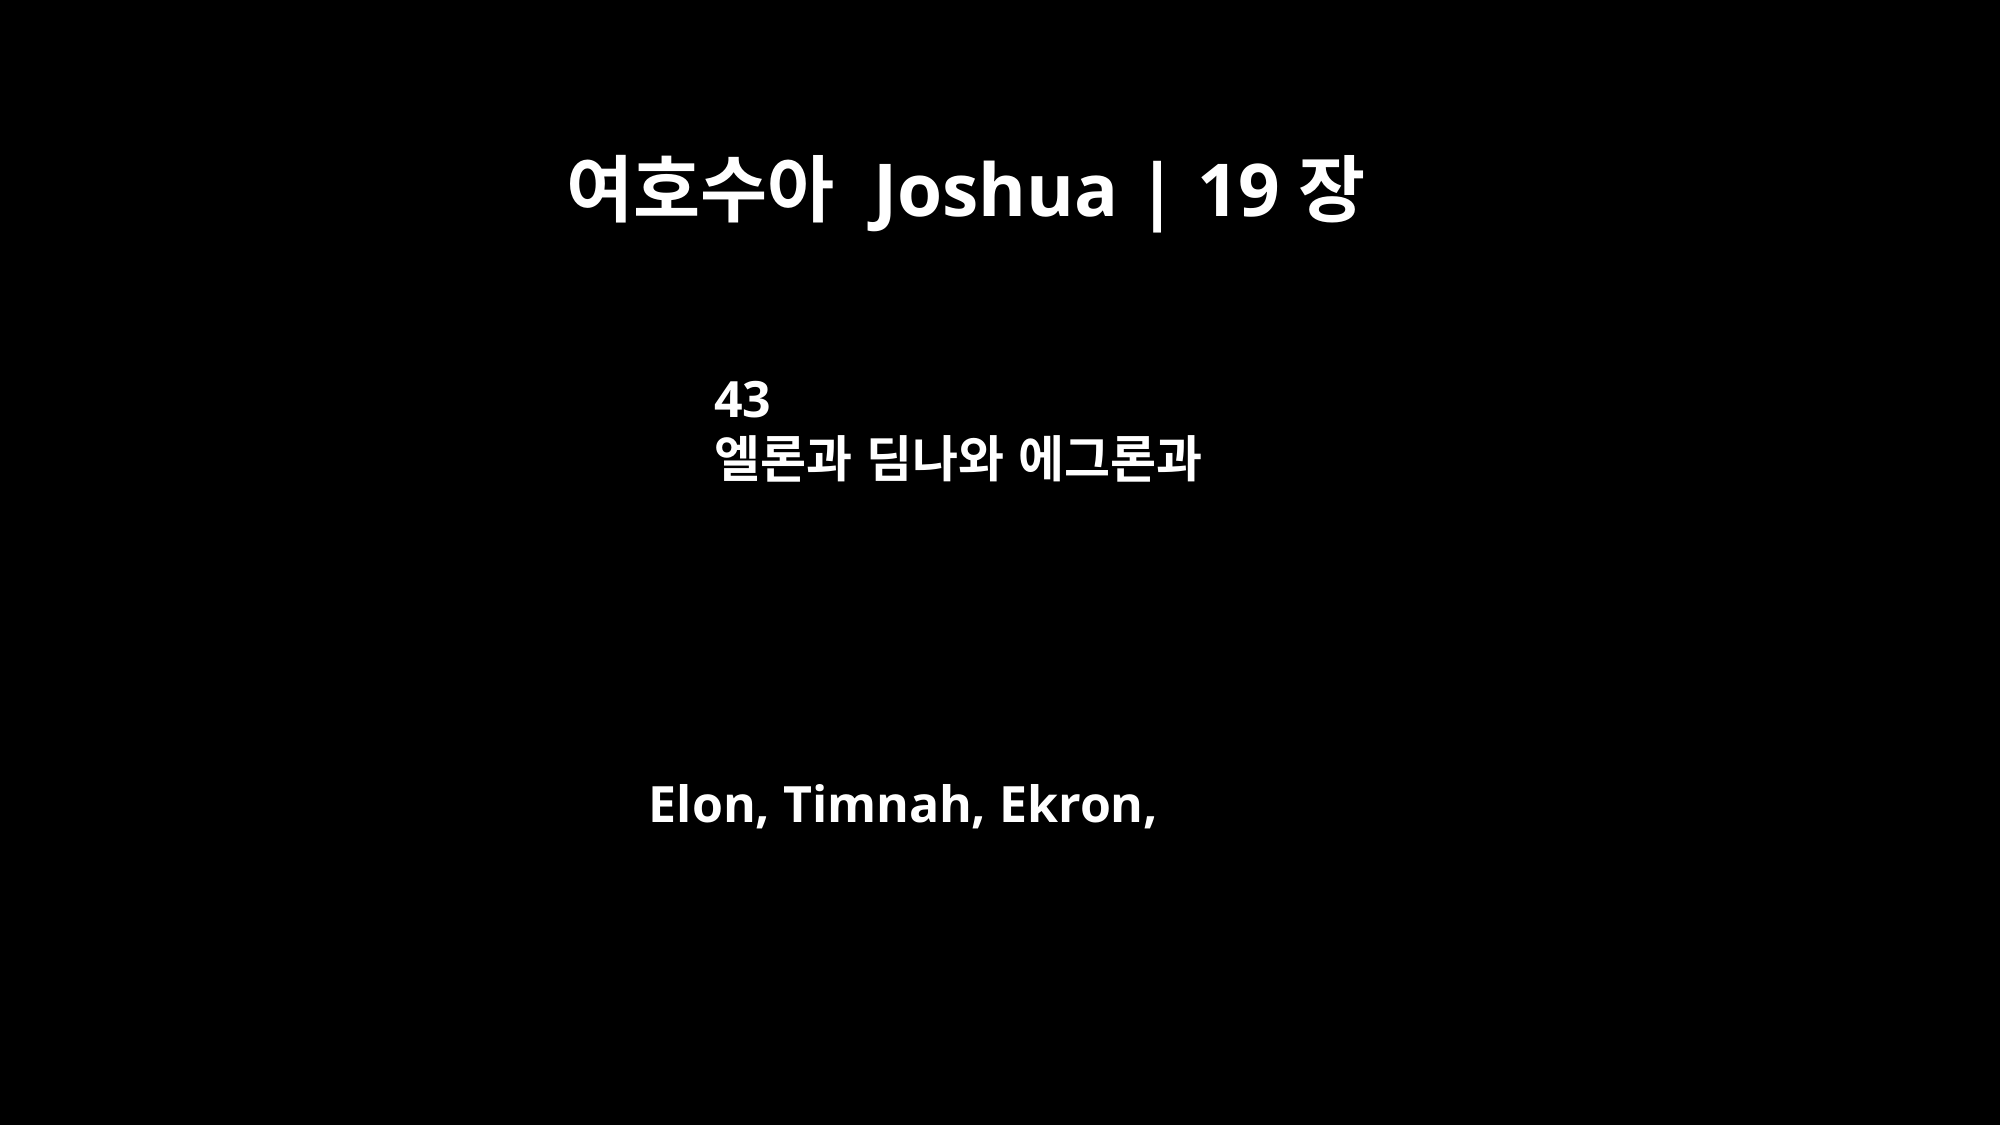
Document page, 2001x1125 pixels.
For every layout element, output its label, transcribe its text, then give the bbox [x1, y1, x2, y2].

text_box 43 엘론과 딤나와 에그론과 [699, 359, 1218, 495]
text_box Elon, Timnah, Ekron, [634, 764, 1174, 840]
text_box 여호수아 Joshua | 19장 [551, 136, 1381, 239]
